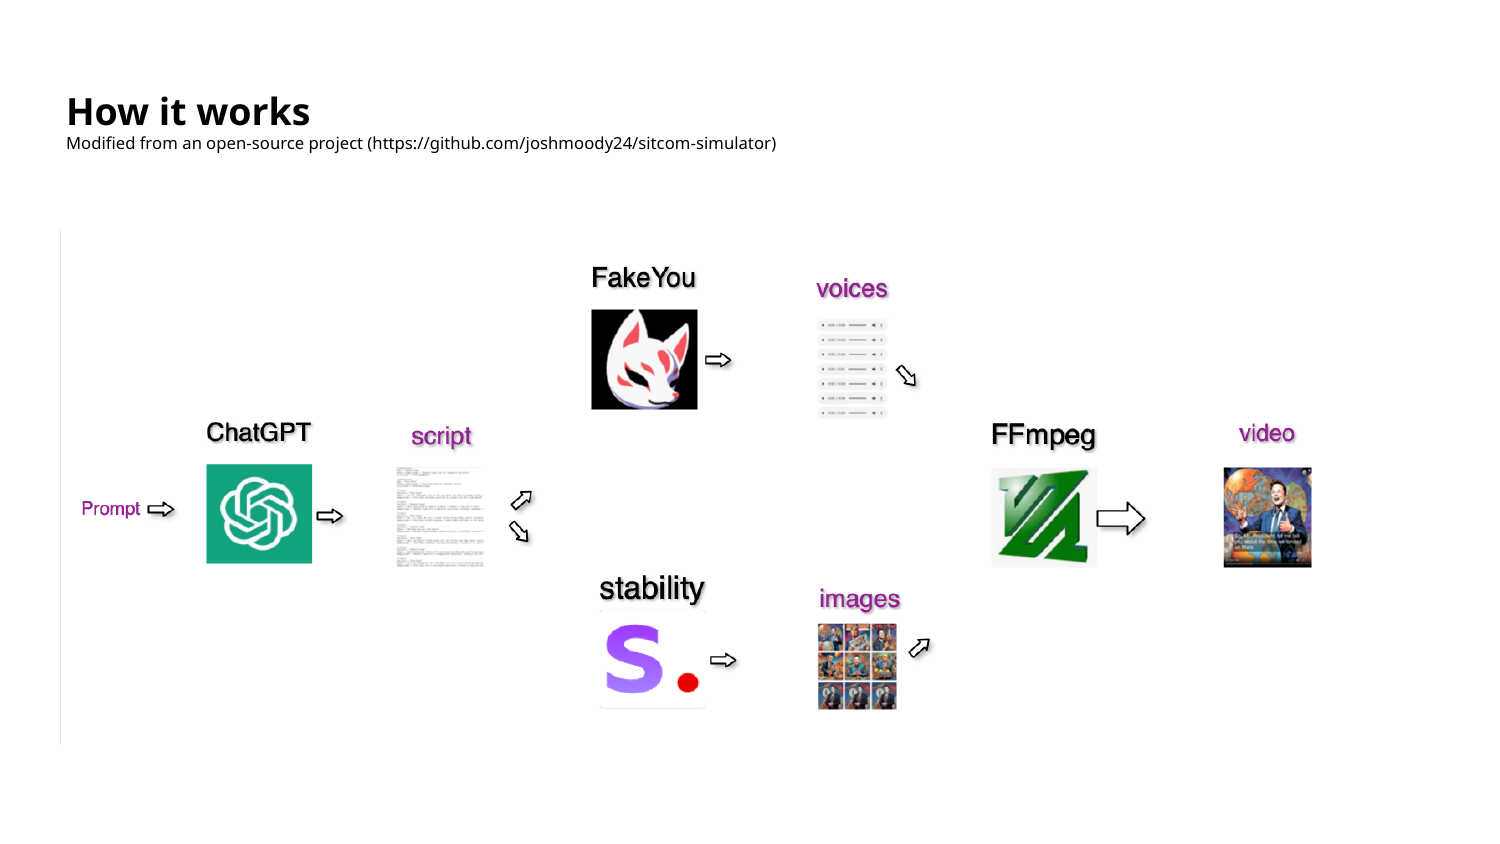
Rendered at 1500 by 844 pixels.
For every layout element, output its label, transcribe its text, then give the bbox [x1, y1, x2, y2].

picture [59, 230, 1336, 745]
title How it works Modified from an open-source project (https://github.com/joshmoody24/sitcom-simulator) [51, 72, 823, 183]
